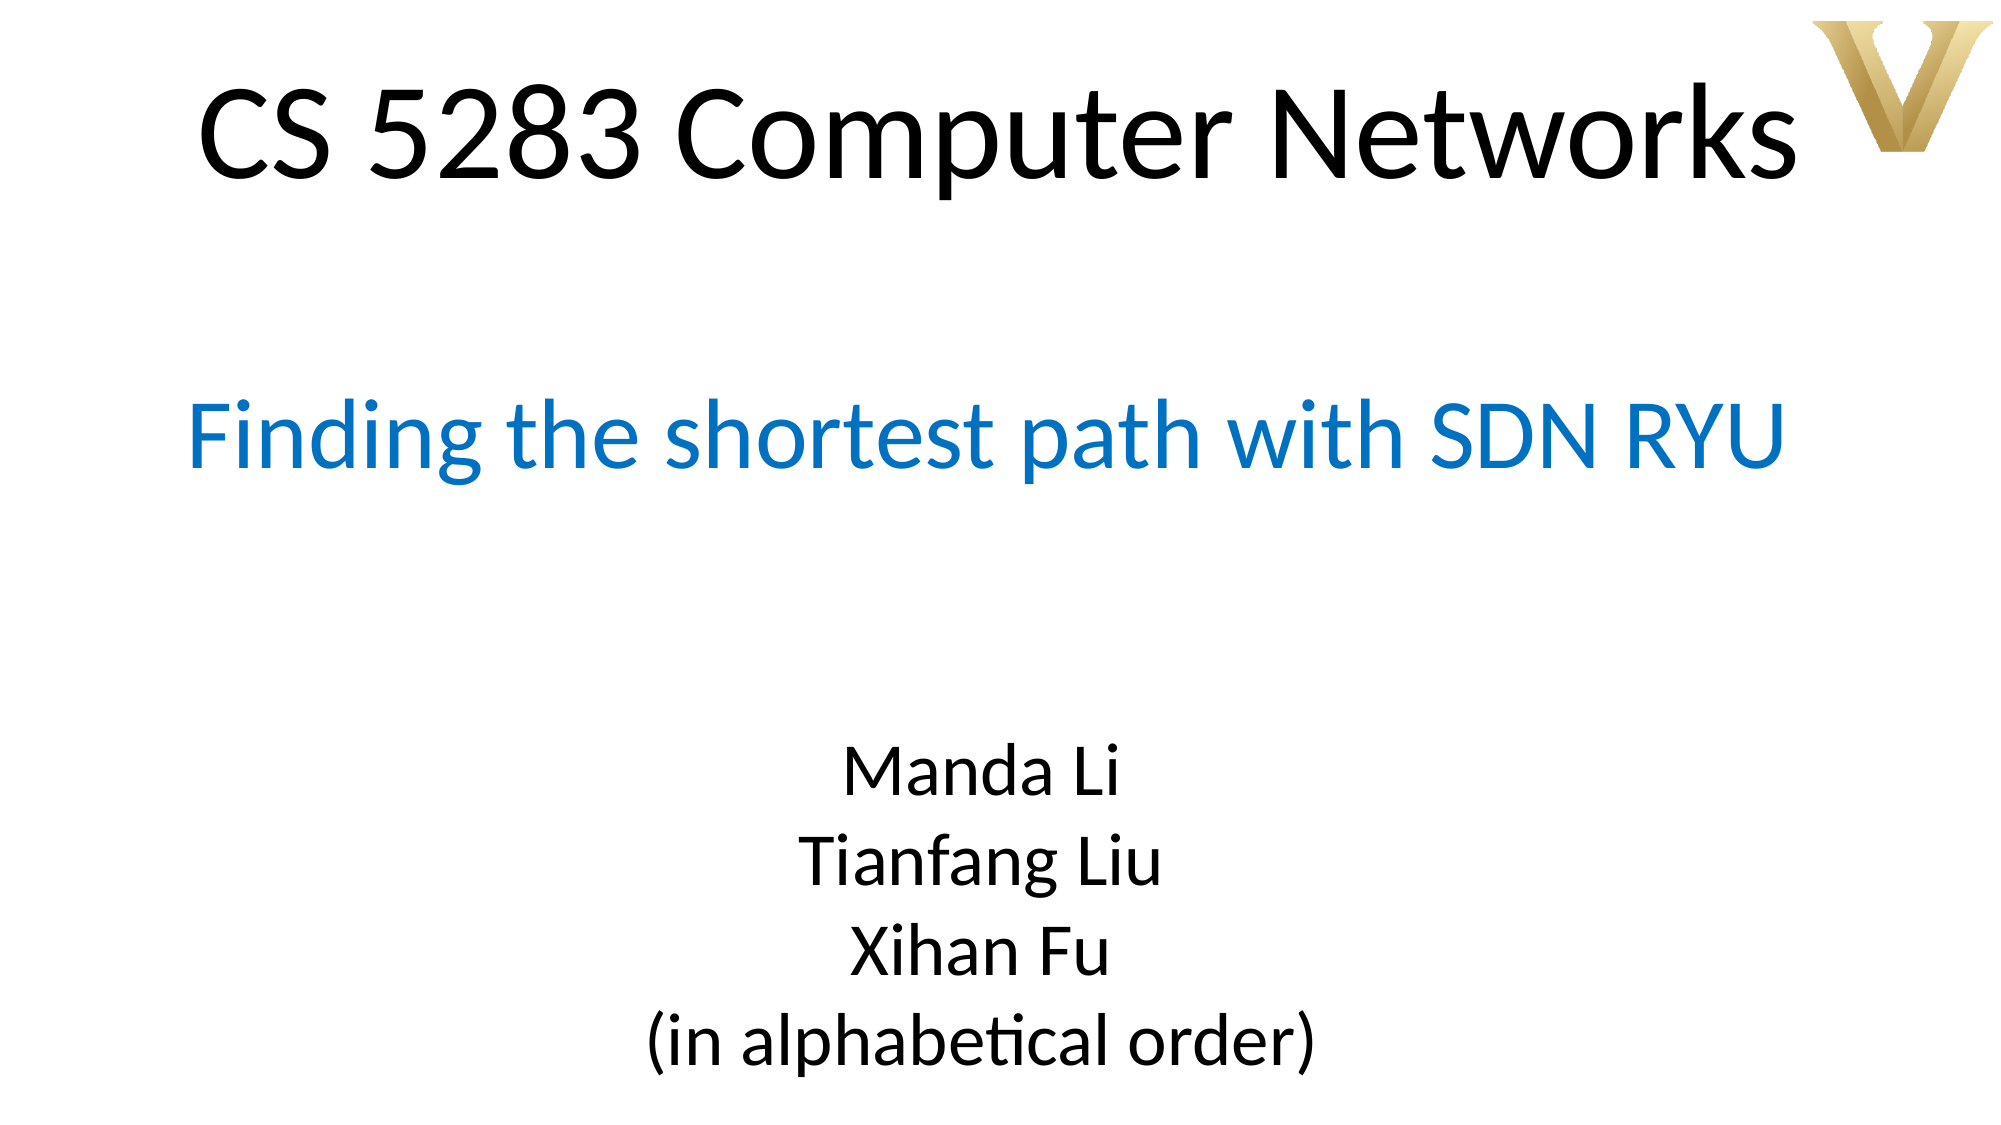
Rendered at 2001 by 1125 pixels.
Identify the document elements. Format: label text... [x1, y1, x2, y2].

picture [1812, 21, 2000, 152]
text_box CS 5283 Computer Networks [182, 33, 1818, 214]
text_box Finding the shortest path with SDN RYU [171, 360, 1829, 496]
text_box Manda Li Tianfang Liu Xihan Fu (in alphabetical order) [487, 712, 1476, 1088]
